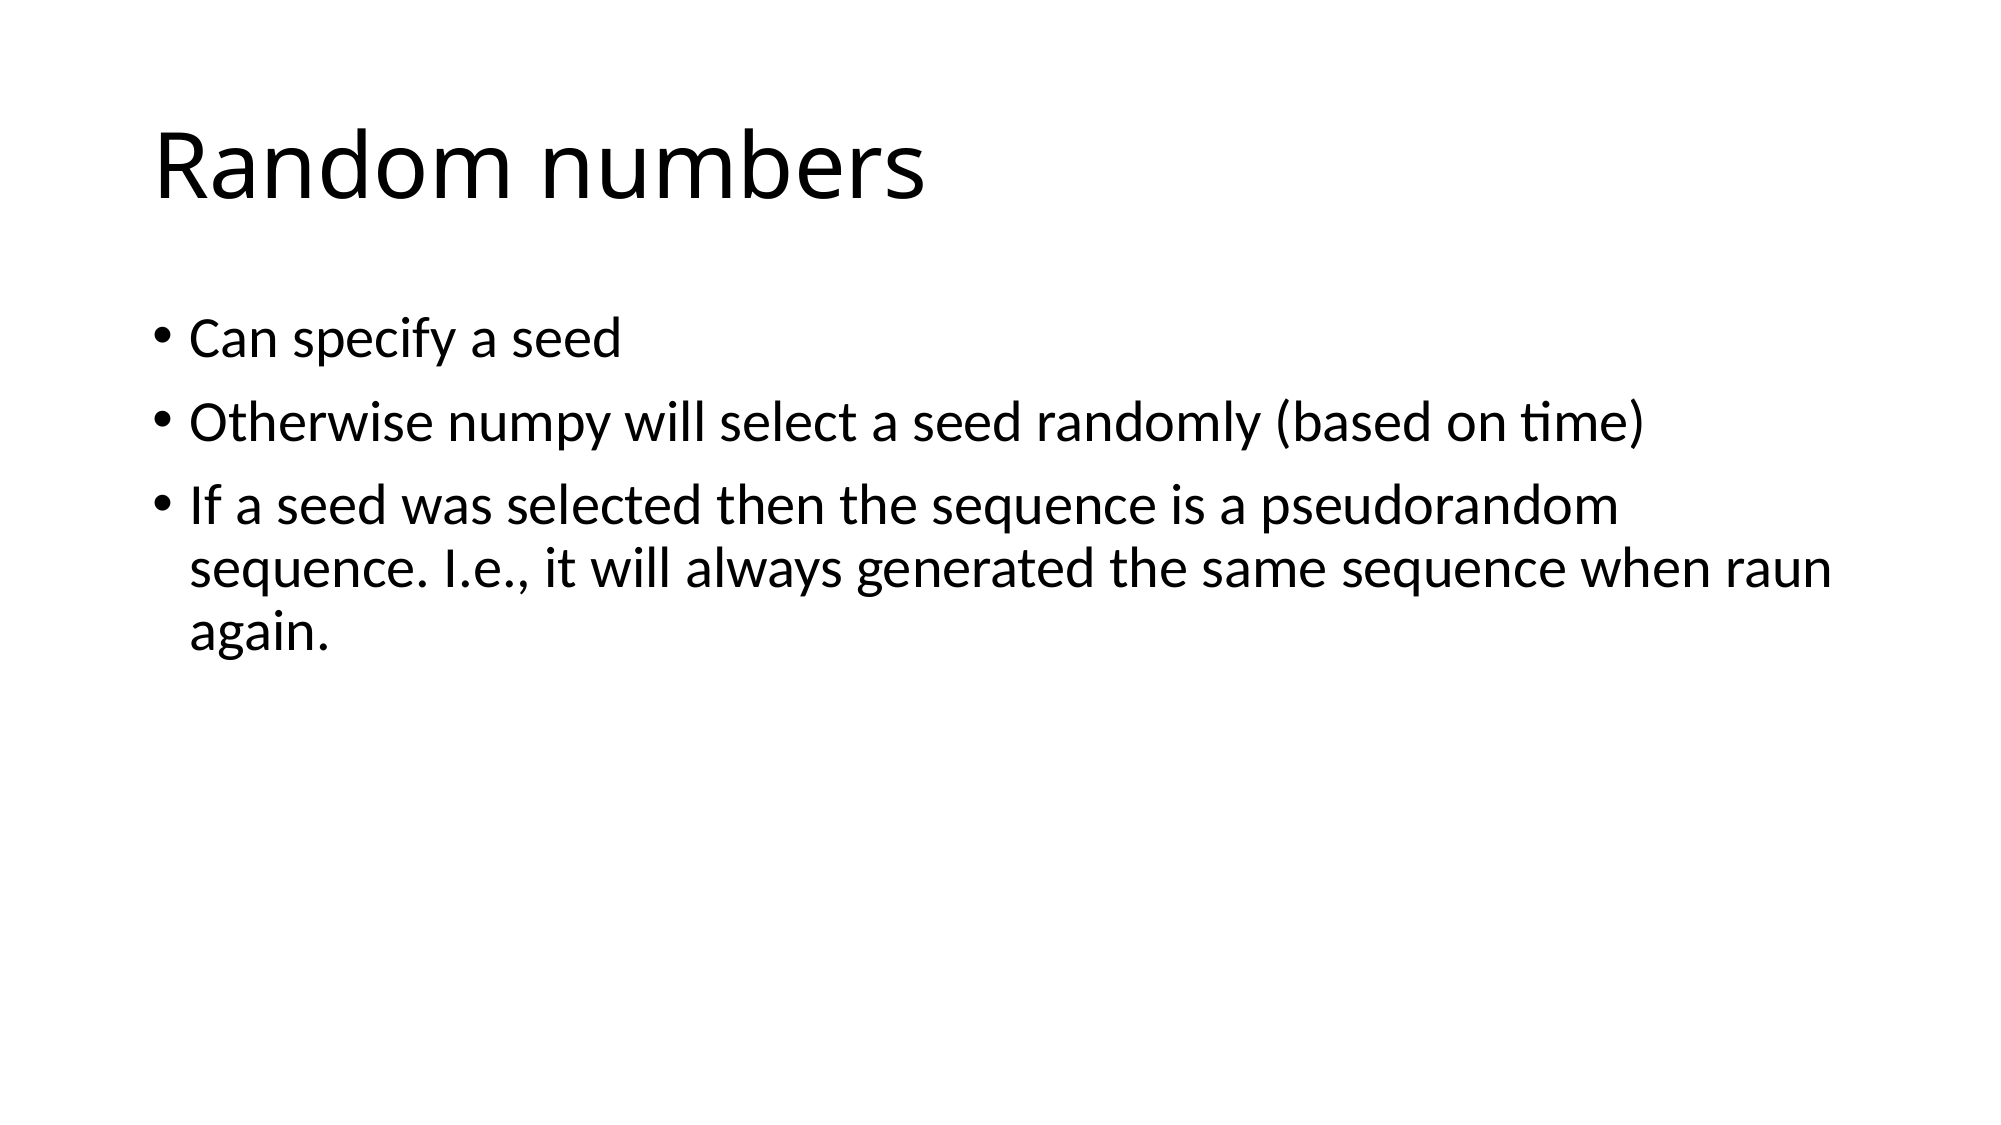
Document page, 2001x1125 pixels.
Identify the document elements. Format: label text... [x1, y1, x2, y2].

list Can specify a seed Otherwise numpy will select a seed randomly (based on time) If a seed was selected then the sequence is a pseudorandom sequence. I.e., it will always generated the same sequence when raun again. [137, 299, 1863, 1014]
title Random numbers [137, 59, 1863, 278]
